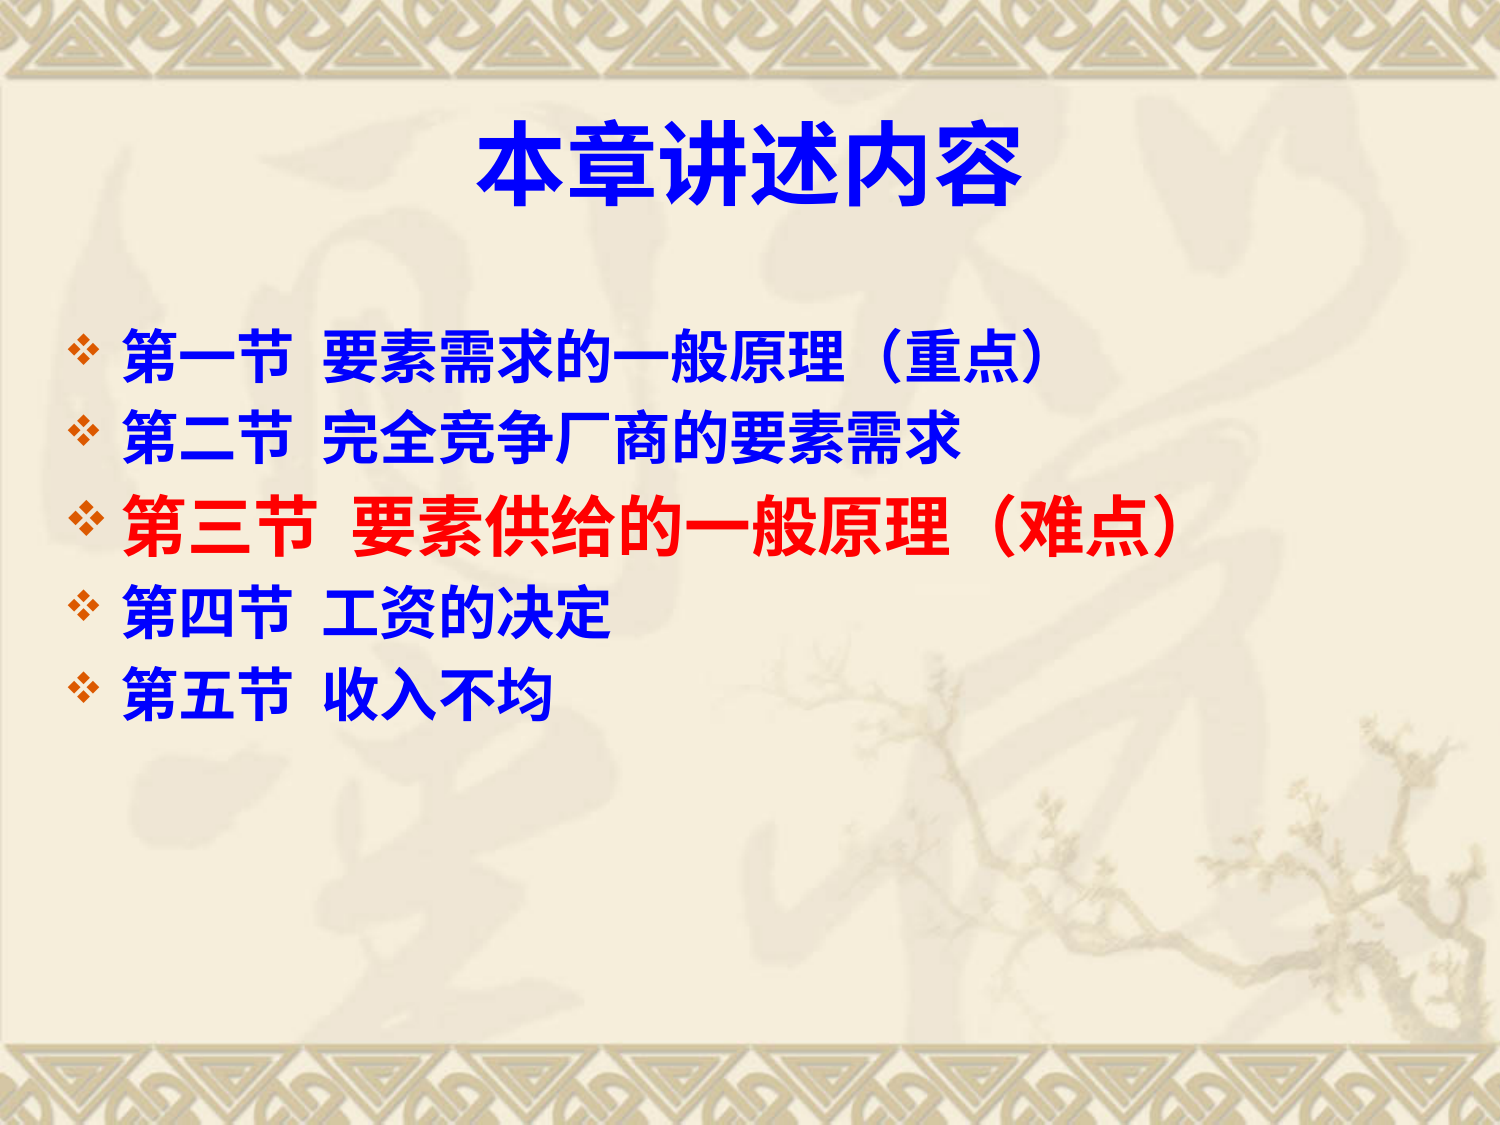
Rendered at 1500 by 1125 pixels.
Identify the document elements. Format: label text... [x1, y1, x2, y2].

picture [0, 0, 1500, 1125]
text_box 第一节 要素需求的一般原理（重点） 第二节 完全竞争厂商的要素需求 第三节 要素供给的一般原理（难点） 第四节 工资的决定 第五节 收入不均 [49, 312, 1451, 1001]
text_box 本章讲述内容 [49, 99, 1451, 288]
